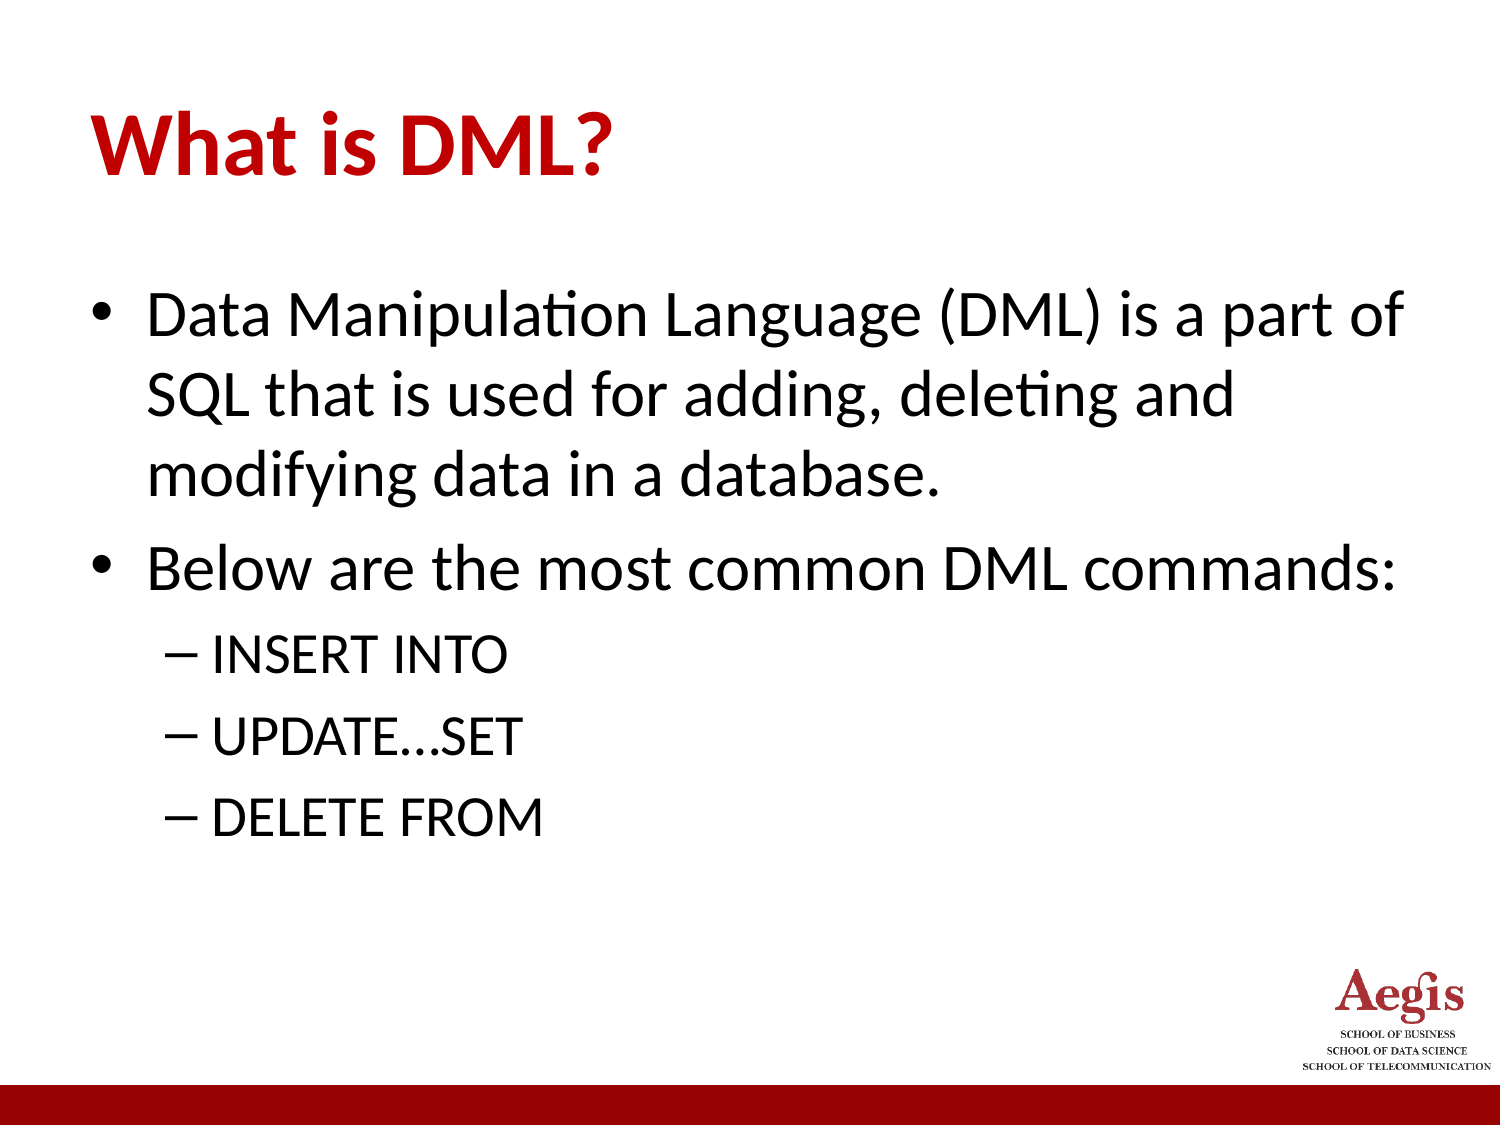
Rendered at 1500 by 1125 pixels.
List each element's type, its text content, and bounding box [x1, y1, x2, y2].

list Data Manipulation Language (DML) is a part of SQL that is used for adding, deleting and modifying data in a database. Below are the most common DML commands: INSERT INTO UPDATE…SET DELETE FROM [75, 262, 1425, 1005]
picture [1303, 969, 1491, 1070]
title What is DML? [75, 45, 1425, 233]
